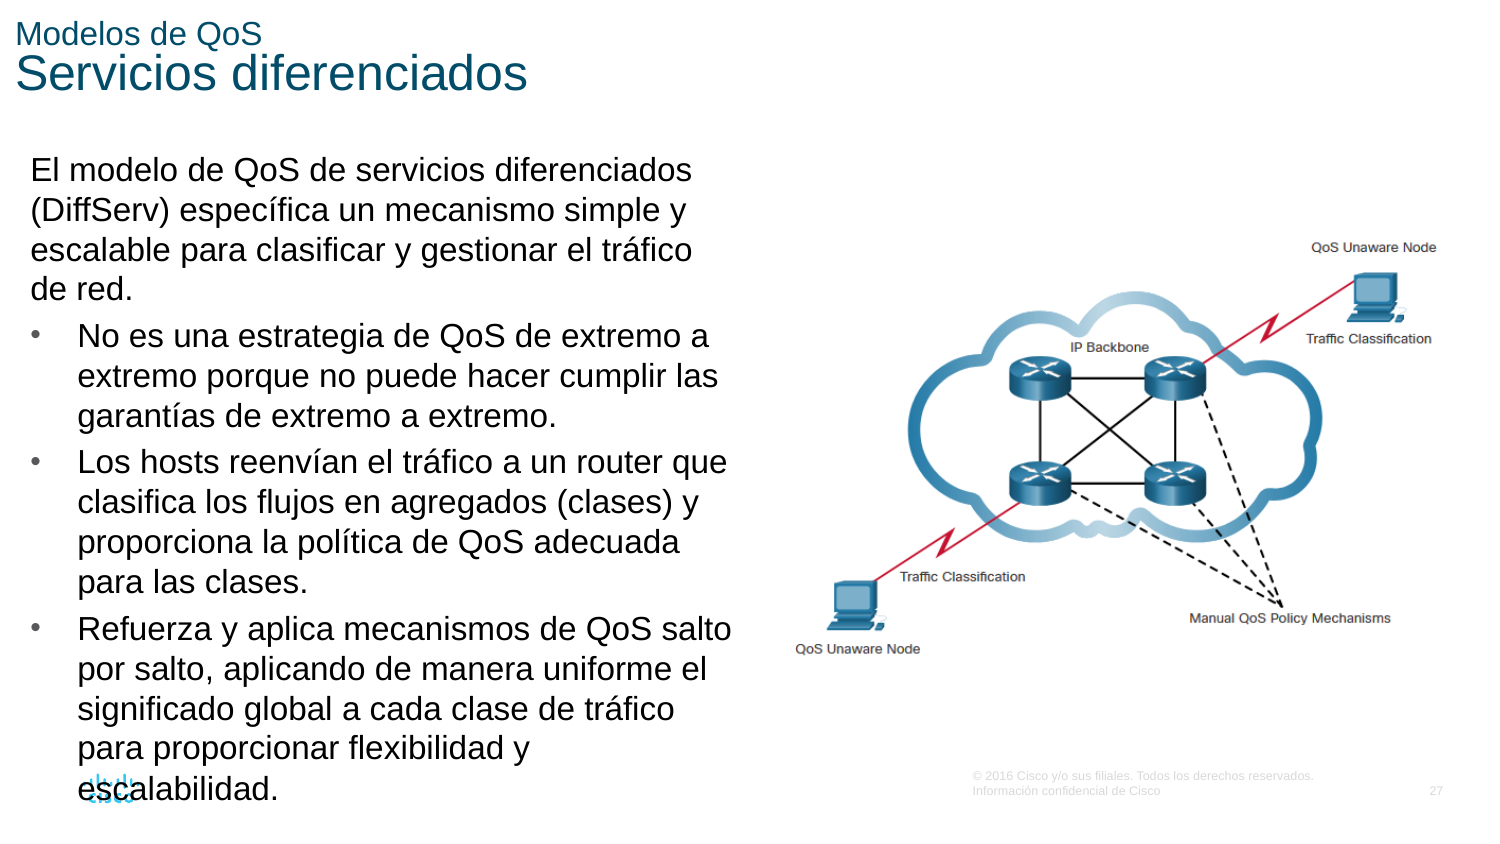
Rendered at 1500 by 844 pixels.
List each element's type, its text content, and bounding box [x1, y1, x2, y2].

title Modelos de QoS Servicios diferenciados [0, 0, 1369, 121]
picture [777, 234, 1457, 660]
list El modelo de QoS de servicios diferenciados (DiffServ) específica un mecanismo simple y escalable para clasificar y gestionar el tráfico de red. No es una estrategia de QoS de extremo a extremo porque no puede hacer cumplir las garantías de extremo a extremo. Los hosts reenvían el tráfico a un router que clasifica los flujos en agregados (clases) y proporciona la política de QoS adecuada para las clases. Refuerza y aplica mecanismos de QoS salto por salto, aplicando de manera uniforme el significado global a cada clase de tráfico para proporcionar flexibilidad y escalabilidad. [15, 140, 750, 660]
